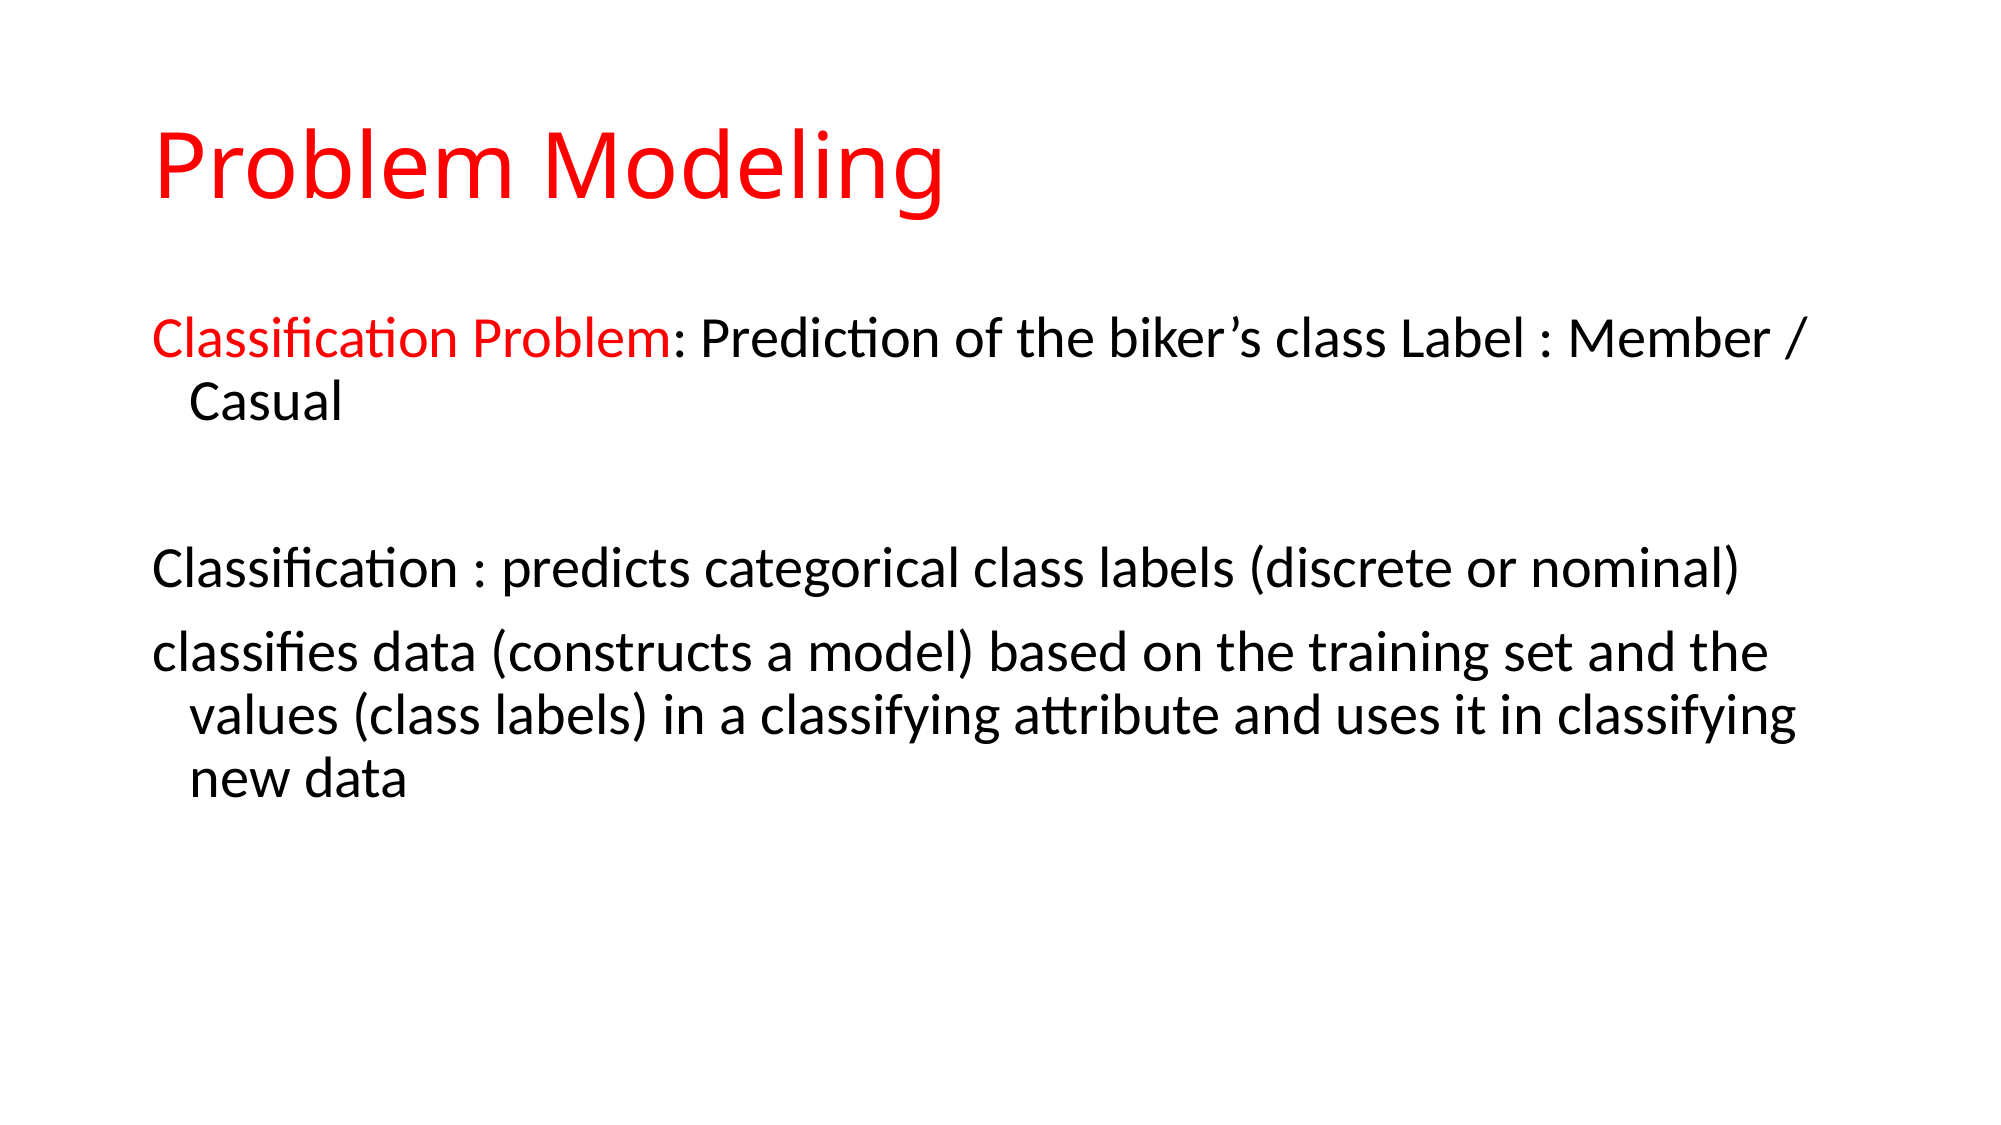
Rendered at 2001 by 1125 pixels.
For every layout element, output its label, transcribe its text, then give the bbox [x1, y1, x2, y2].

title Problem Modeling [137, 59, 1863, 278]
list Classification Problem: Prediction of the biker’s class Label : Member / Casual Classification : predicts categorical class labels (discrete or nominal) classifies data (constructs a model) based on the training set and the values (class labels) in a classifying attribute and uses it in classifying new data [137, 299, 1863, 1014]
